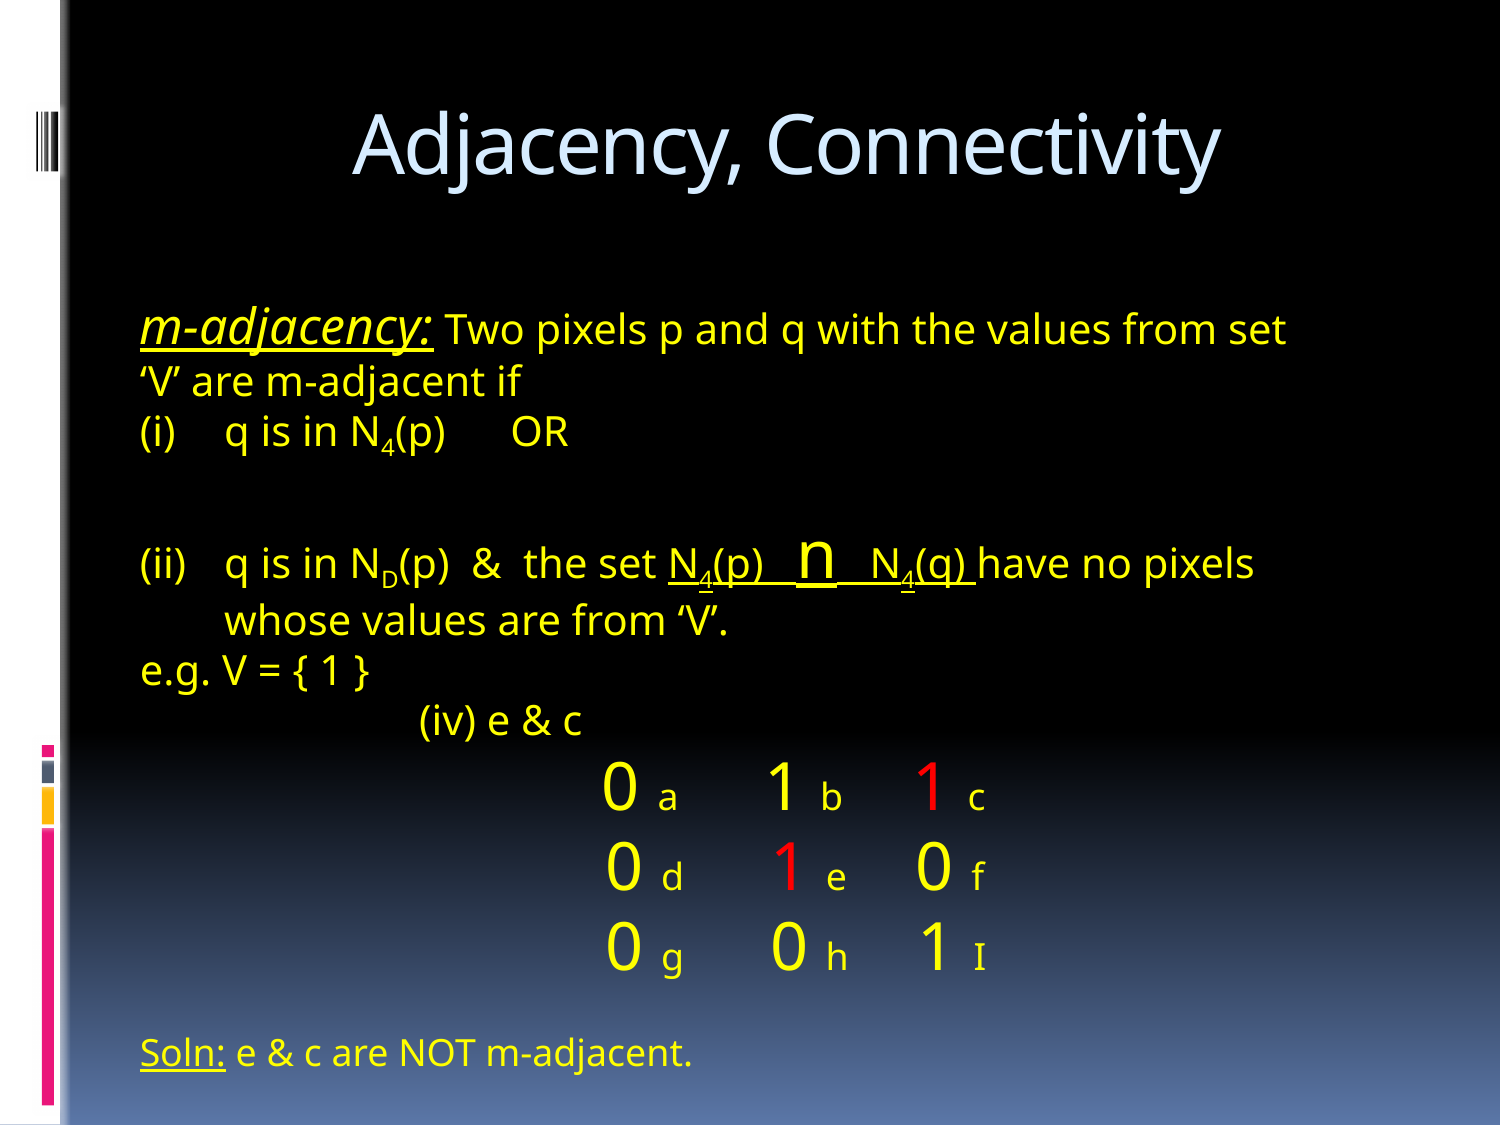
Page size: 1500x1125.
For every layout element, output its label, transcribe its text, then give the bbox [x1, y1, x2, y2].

text_box m-adjacency: Two pixels p and q with the values from set ‘V’ are m-adjacent if q is in N4(p) OR q is in ND(p) & the set N4(p) n N4(q) have no pixels whose values are from ‘V’. e.g. V = { 1 } (iv) e & c 0 a 1 b 1 c 0 d 1 e 0 f 0 g 0 h 1 I Soln: e & c are NOT m-adjacent. [124, 287, 1313, 1081]
title Adjacency, Connectivity [150, 83, 1425, 234]
